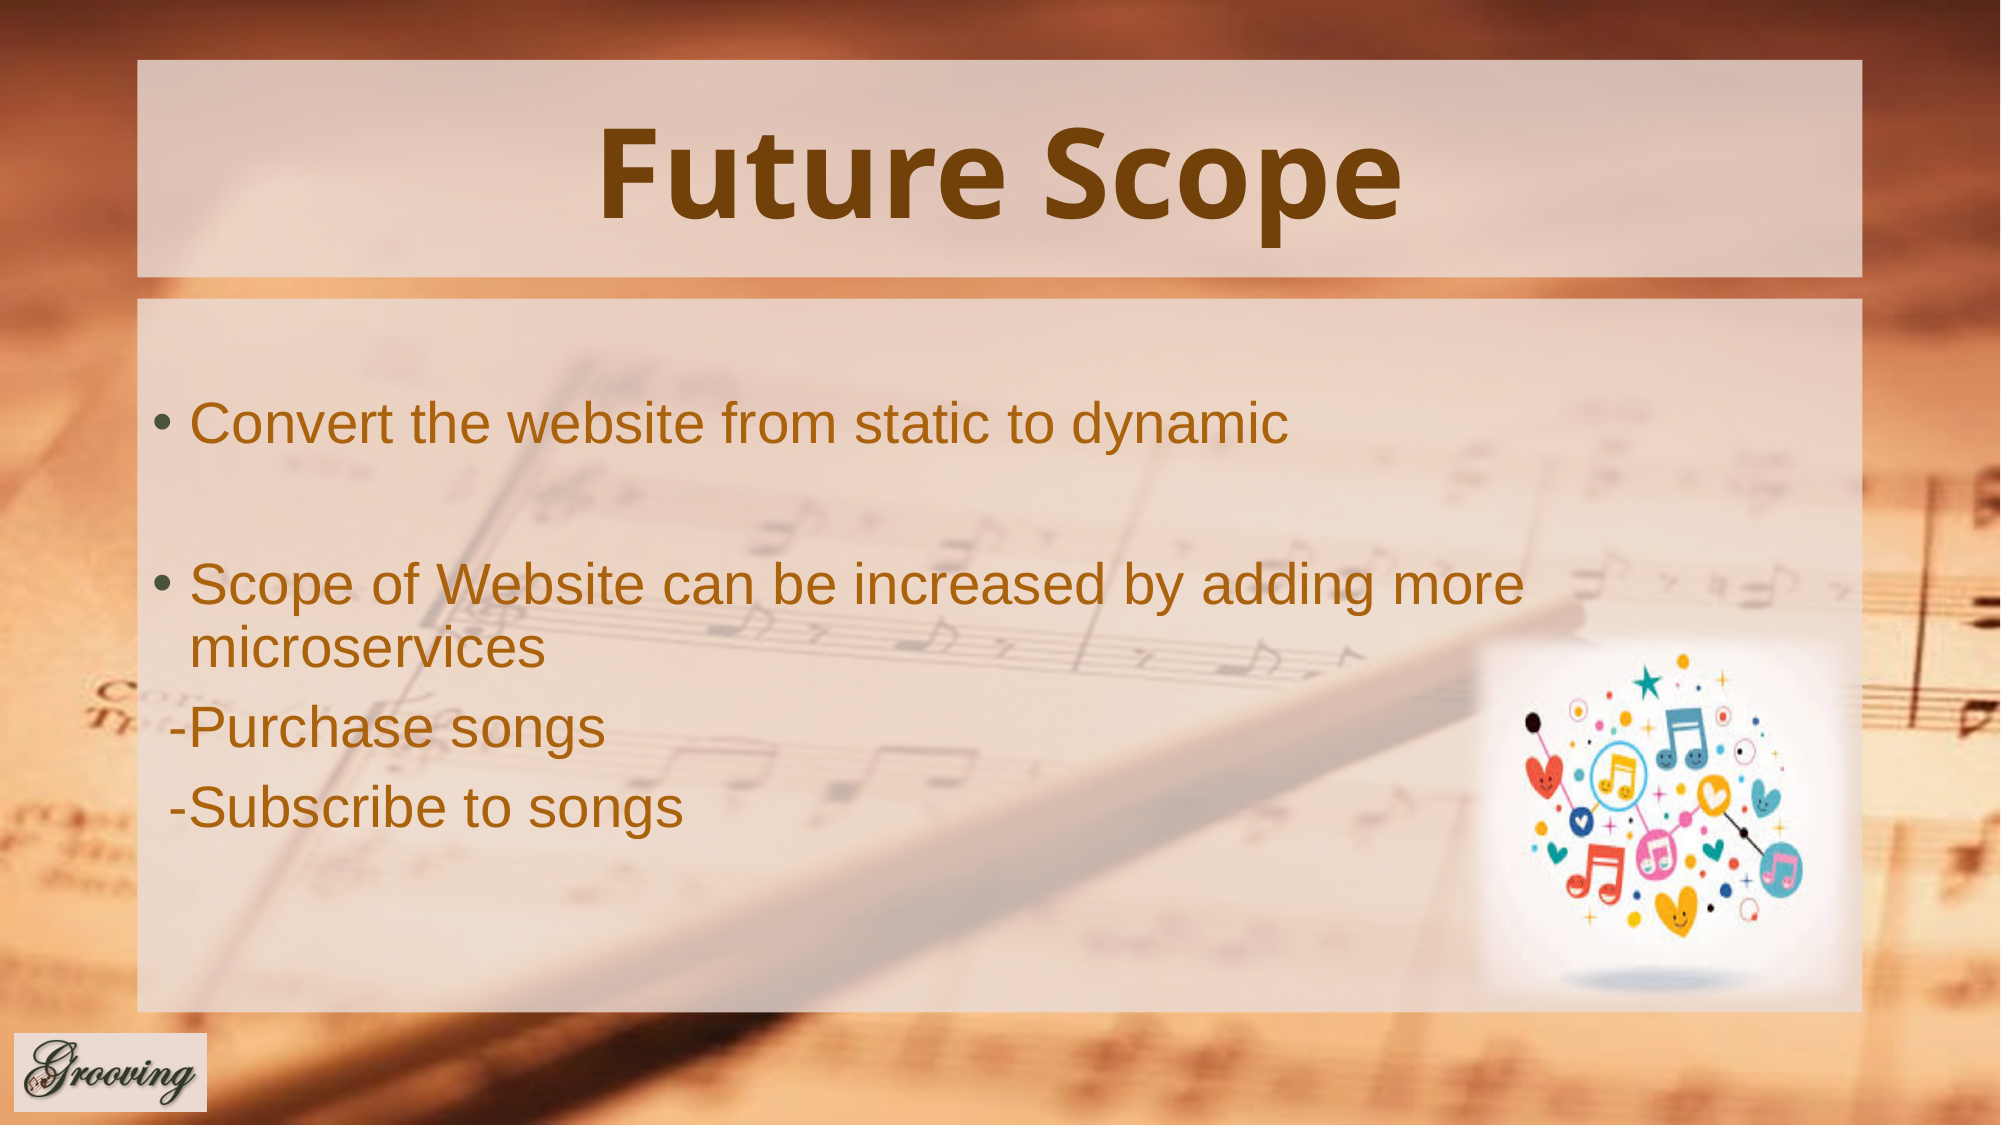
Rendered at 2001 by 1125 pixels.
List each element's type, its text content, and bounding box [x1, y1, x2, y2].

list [1460, 621, 1863, 1013]
picture [0, 0, 2001, 1125]
list Convert the website from static to dynamic Scope of Website can be increased by adding more microservices -Purchase songs -Subscribe to songs [137, 298, 1863, 1013]
title Future Scope [137, 59, 1863, 278]
